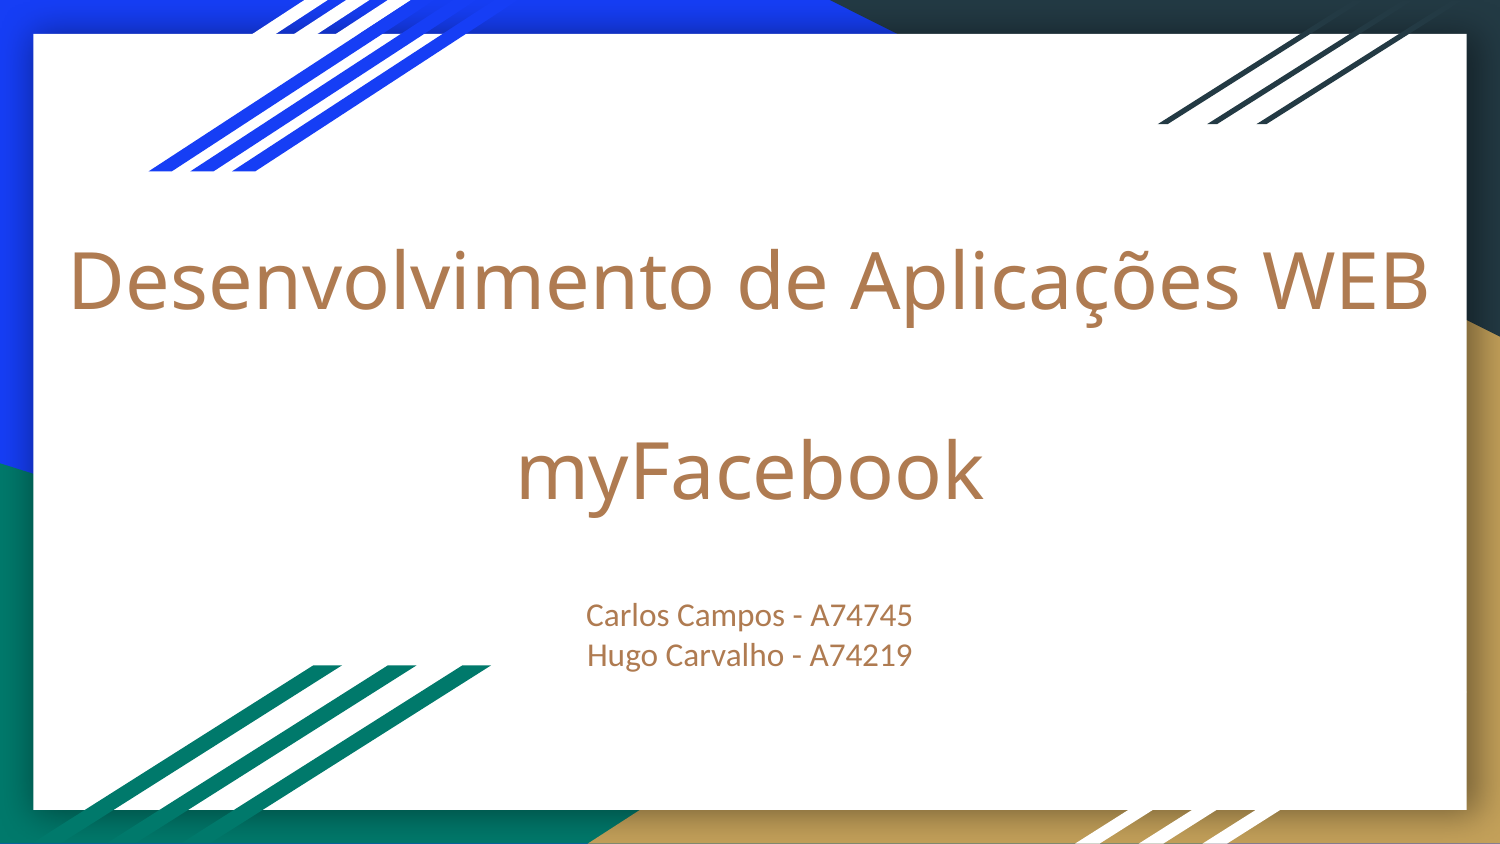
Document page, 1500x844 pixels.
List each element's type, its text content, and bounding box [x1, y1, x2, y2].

title Desenvolvimento de Aplicações WEB myFacebook [51, 204, 1449, 541]
subtitle Carlos Campos - A74745 Hugo Carvalho - A74219 [51, 578, 1449, 767]
